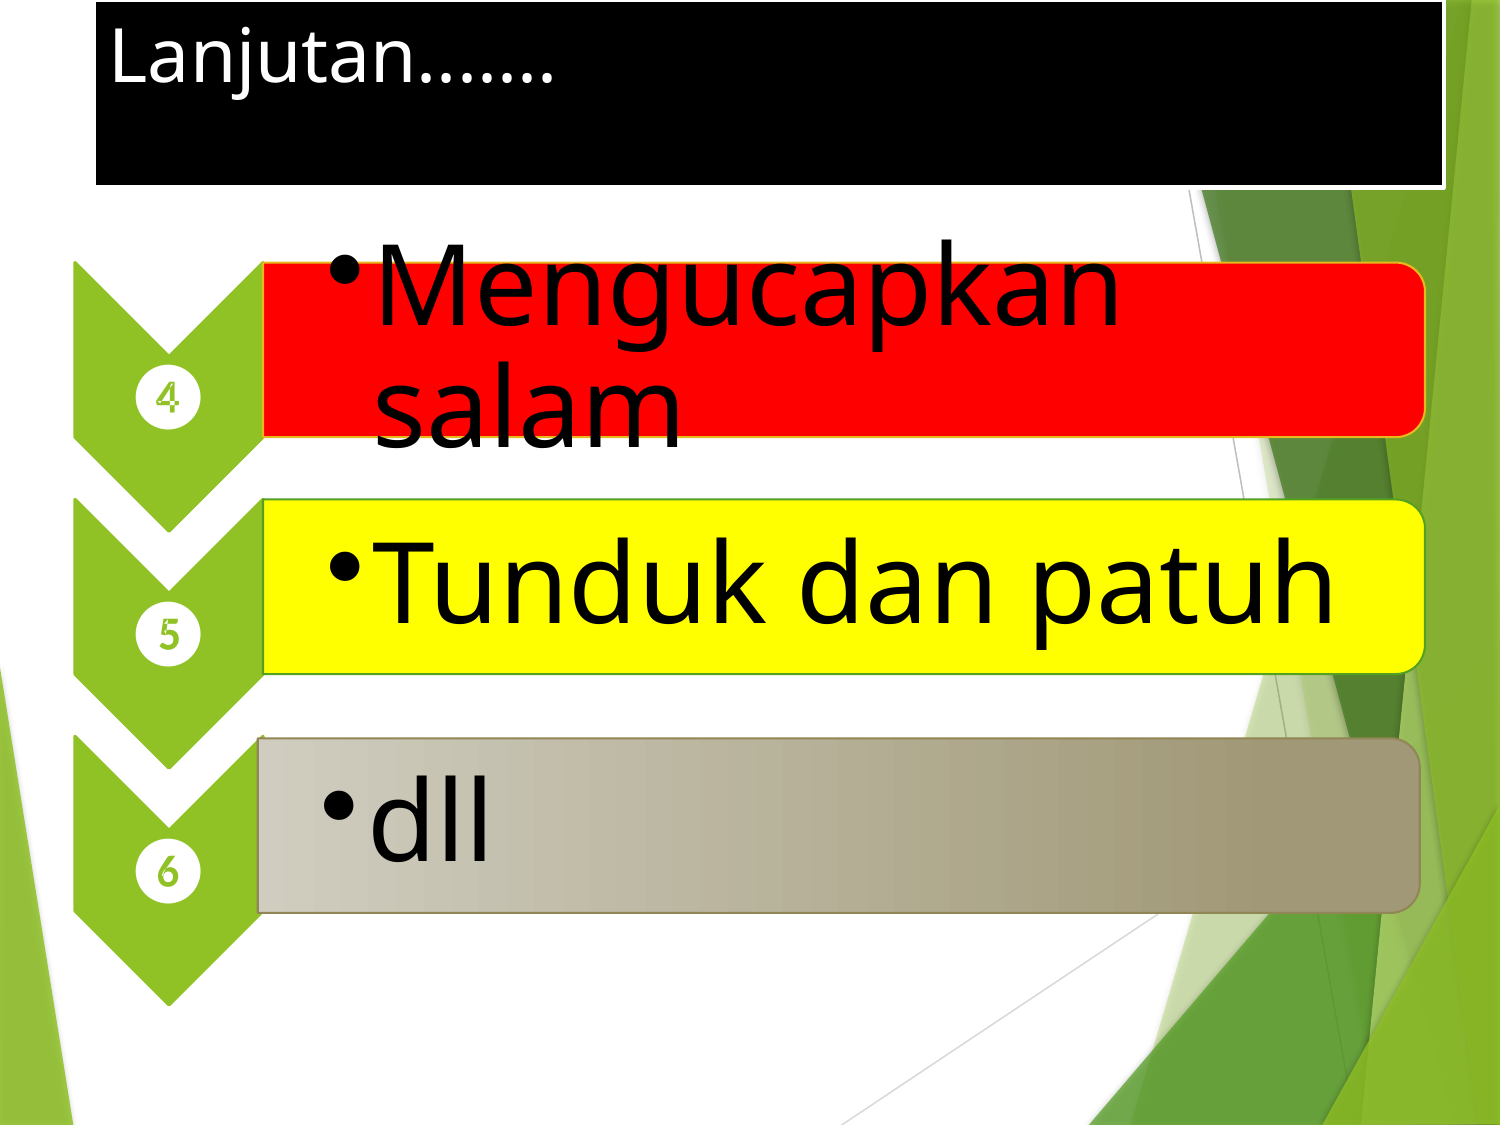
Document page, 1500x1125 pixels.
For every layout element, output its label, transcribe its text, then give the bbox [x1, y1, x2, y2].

title Lanjutan....... [92, 0, 1446, 190]
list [74, 261, 1426, 1006]
